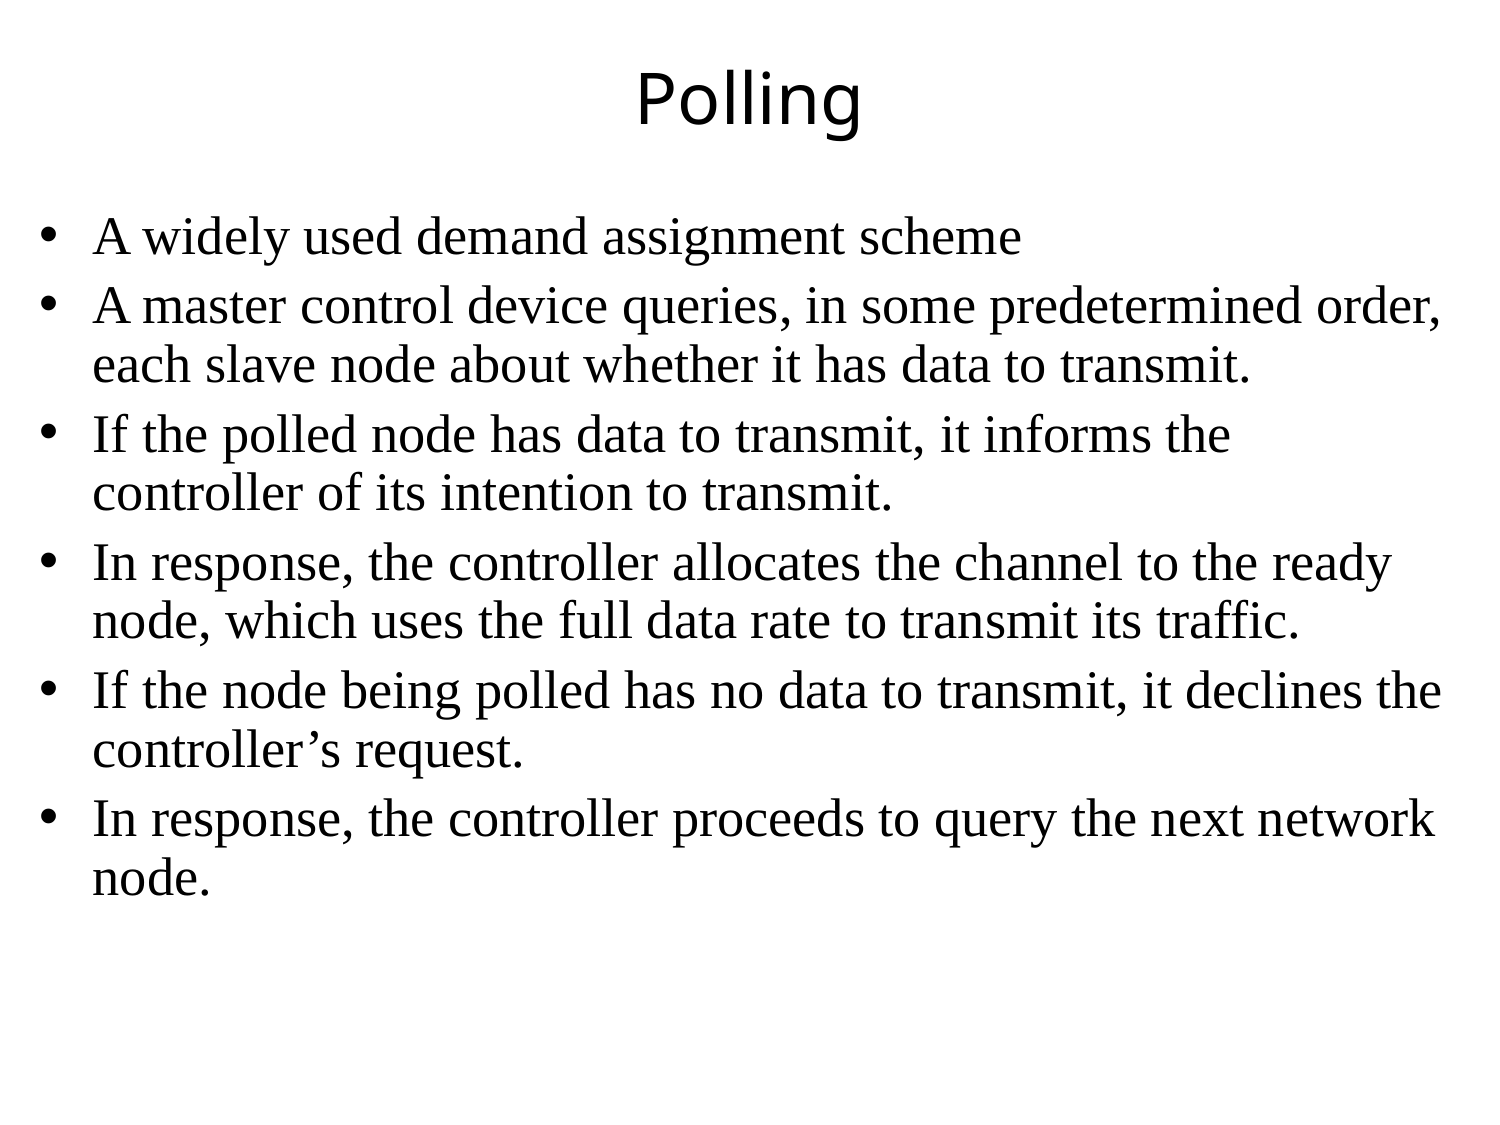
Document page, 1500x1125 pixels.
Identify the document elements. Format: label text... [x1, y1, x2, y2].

title Polling [75, 45, 1425, 200]
list A widely used demand assignment scheme A master control device queries, in some predetermined order, each slave node about whether it has data to transmit. If the polled node has data to transmit, it informs the controller of its intention to transmit. In response, the controller allocates the channel to the ready node, which uses the full data rate to transmit its traffic. If the node being polled has no data to transmit, it declines the controller’s request. In response, the controller proceeds to query the next network node. [24, 200, 1463, 1000]
